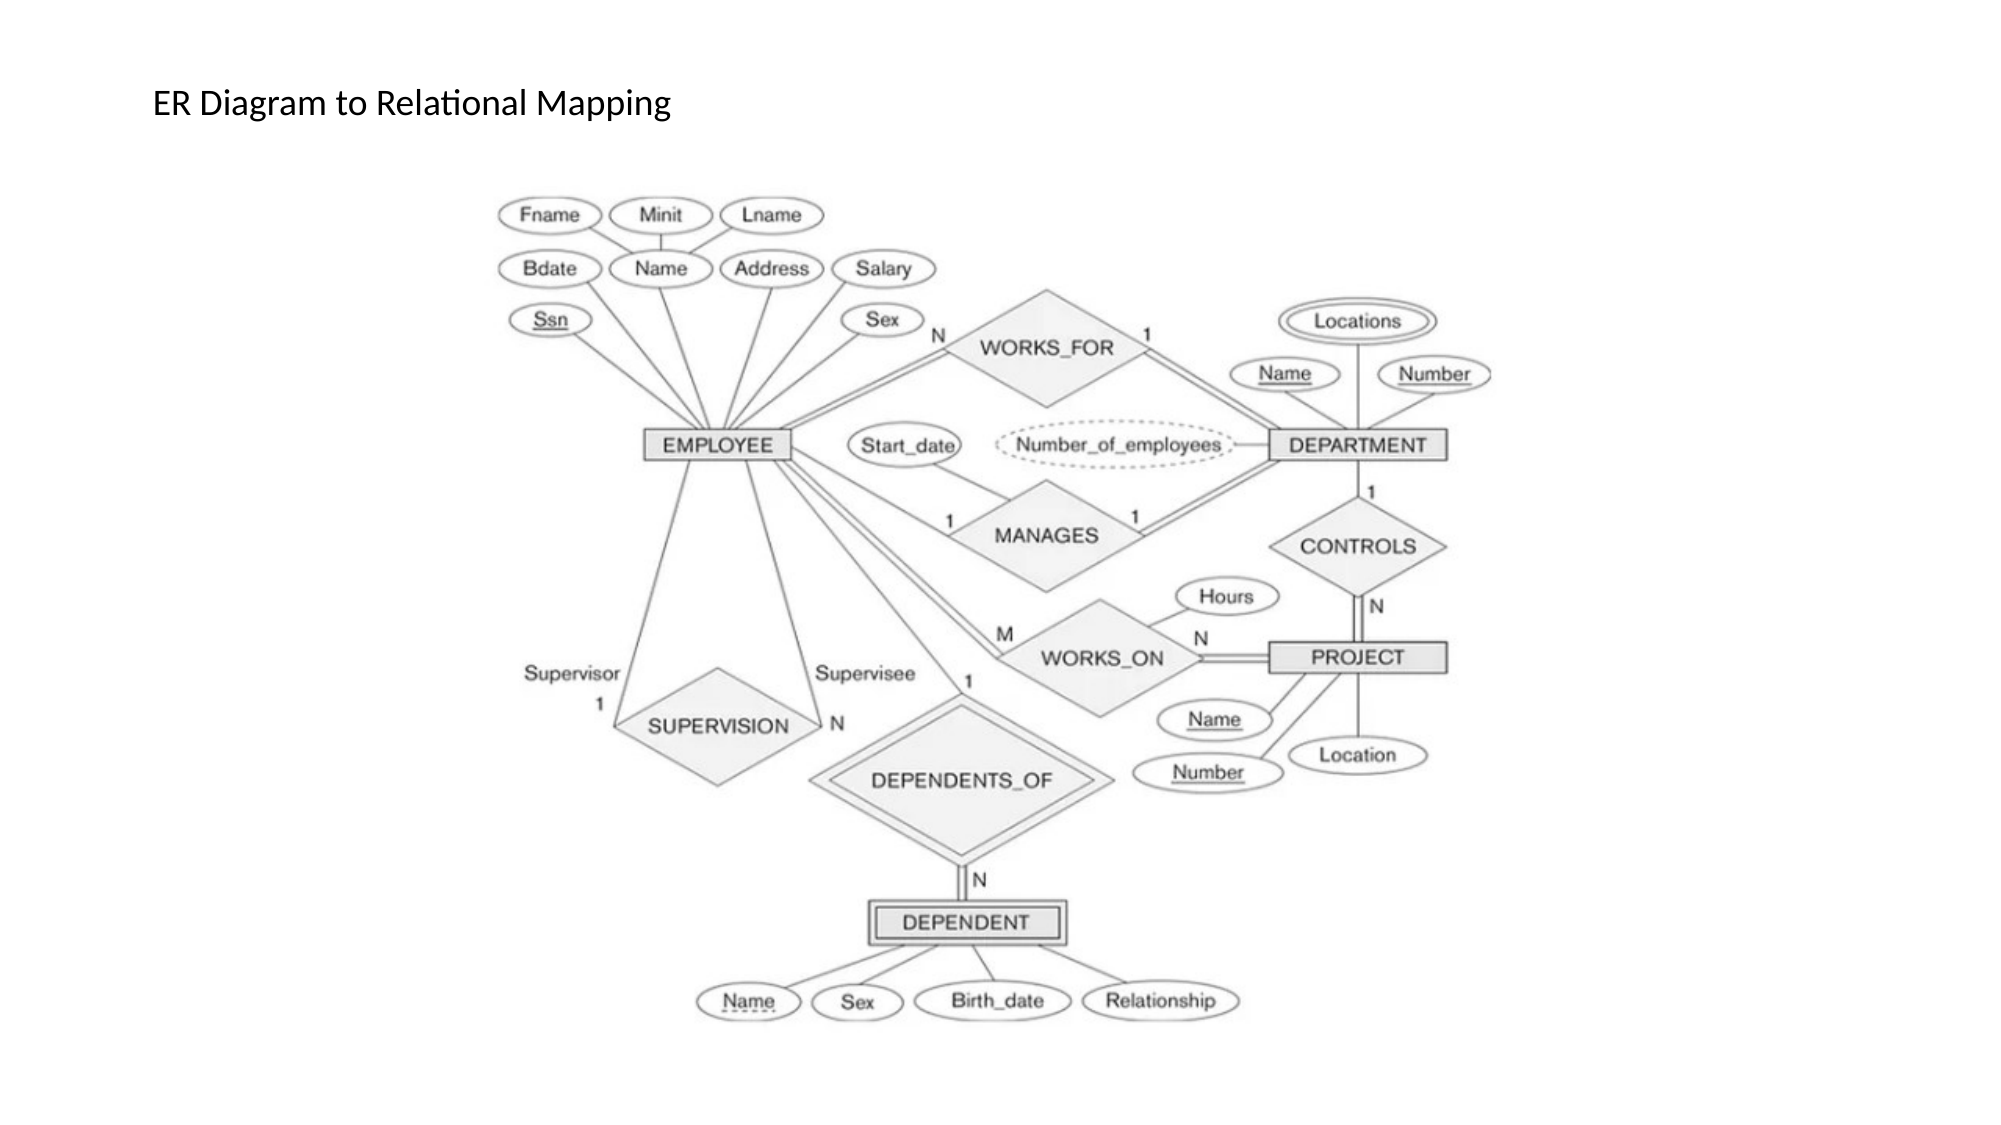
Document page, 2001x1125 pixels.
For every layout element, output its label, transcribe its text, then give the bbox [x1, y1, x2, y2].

picture [457, 185, 1543, 1035]
text_box ER Diagram to Relational Mapping [138, 70, 696, 131]
